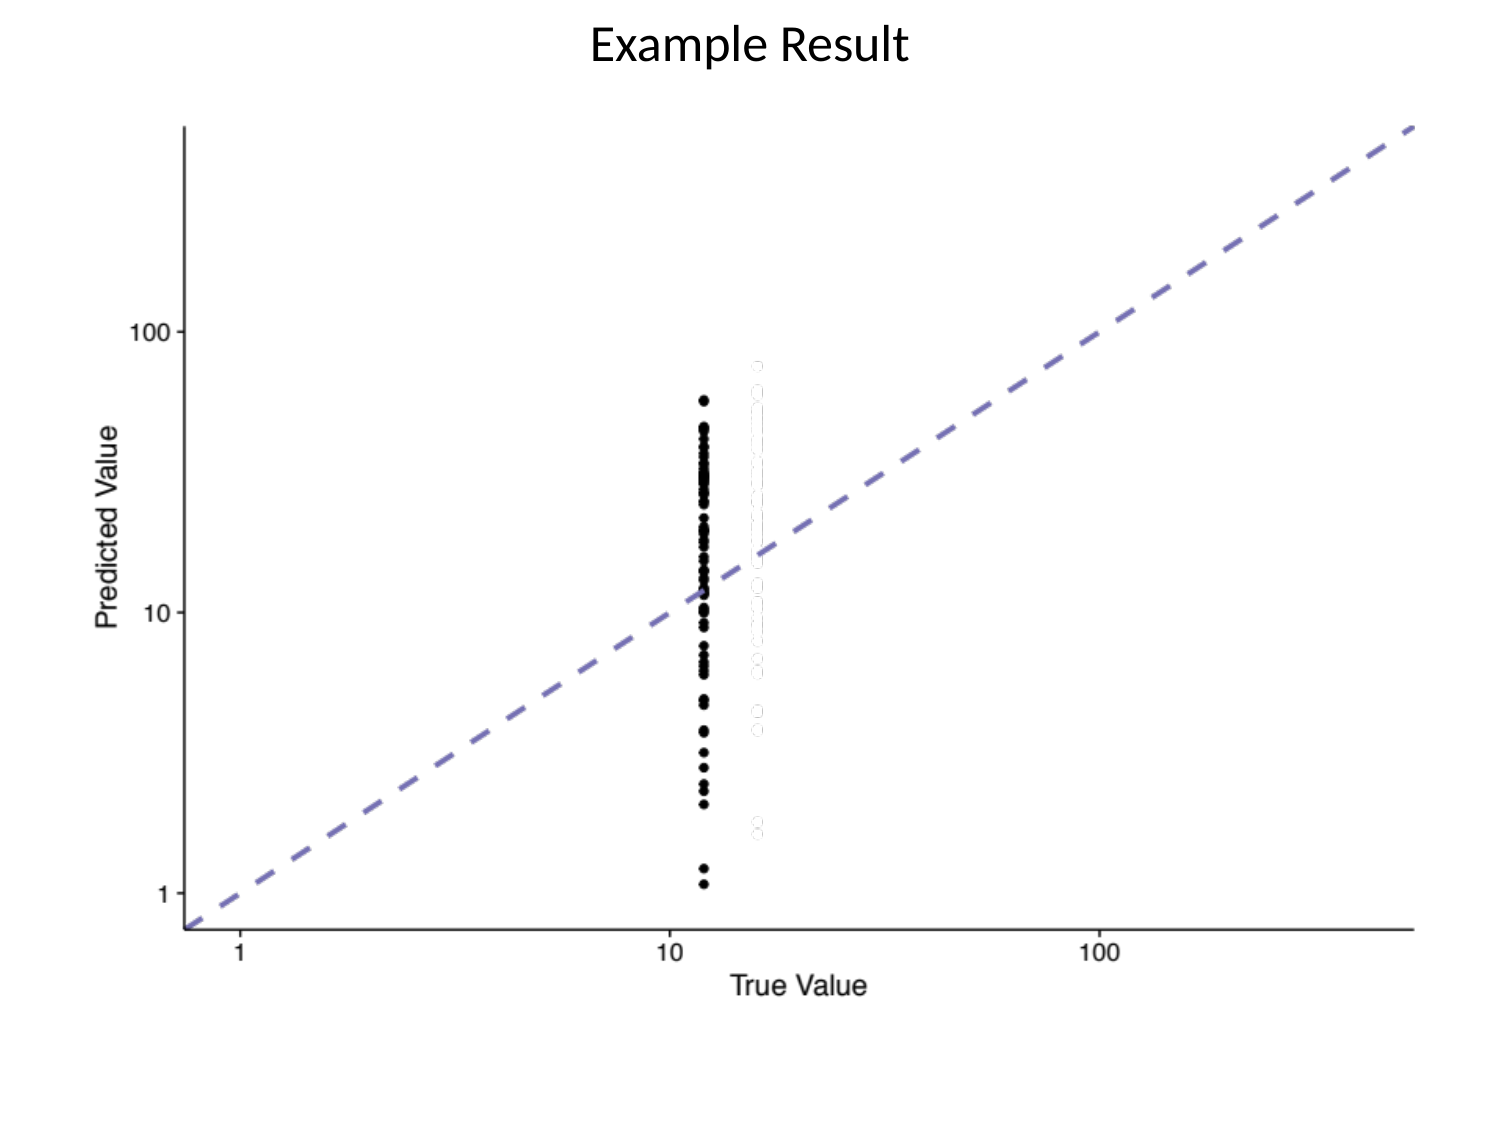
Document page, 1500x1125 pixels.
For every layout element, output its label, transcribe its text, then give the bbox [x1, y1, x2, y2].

title Example Result [0, 0, 1500, 108]
picture [74, 112, 1426, 1013]
